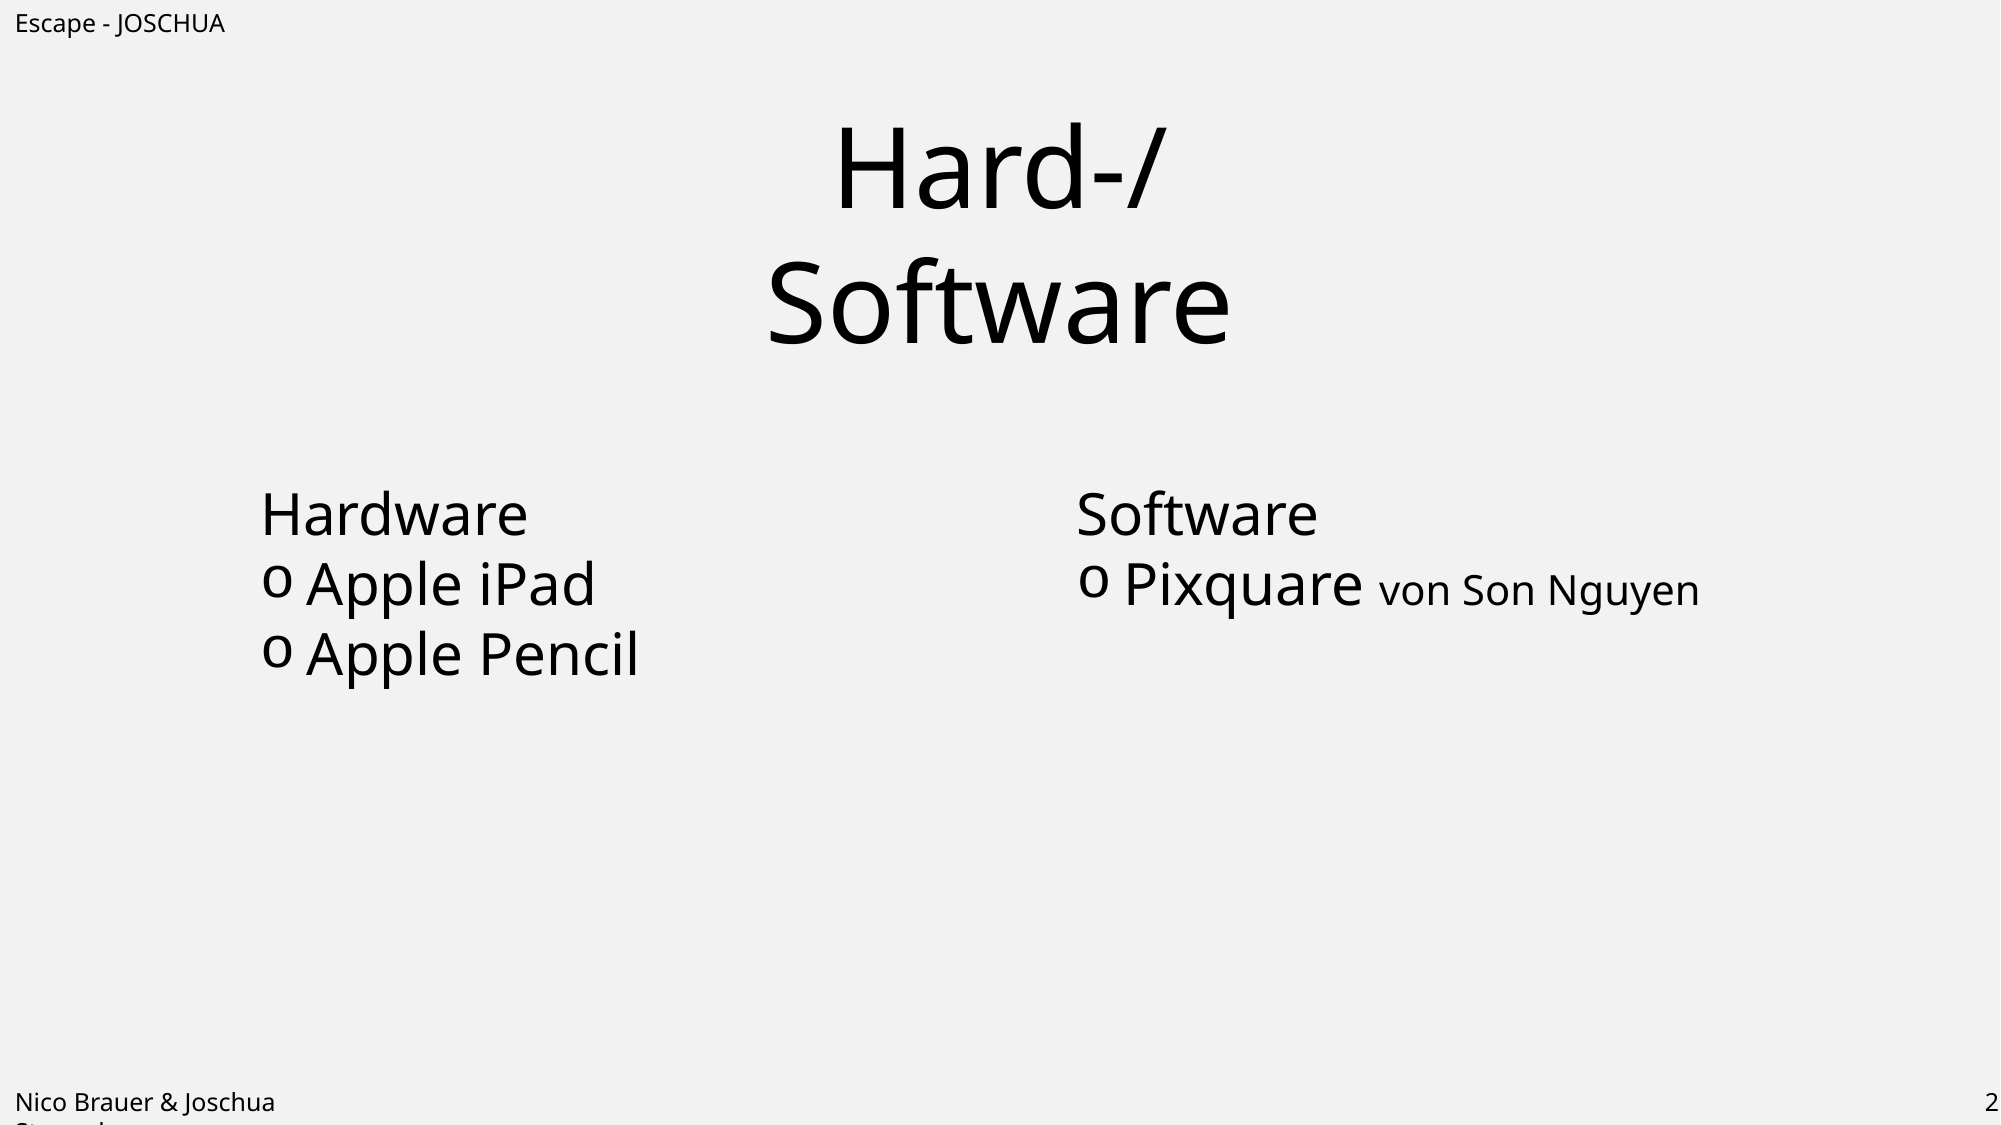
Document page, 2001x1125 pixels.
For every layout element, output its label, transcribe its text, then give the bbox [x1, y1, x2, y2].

text_box Hard-/Software [630, 88, 1370, 374]
text_box Escape - JOSCHUA [0, 0, 244, 45]
text_box Nico Brauer & Joschua Stammherr [0, 1079, 416, 1125]
text_box 2 [1969, 1079, 2000, 1125]
text_box Hardware Apple iPad Apple Pencil [245, 469, 831, 695]
text_box Software Pixquare von Son Nguyen [1061, 469, 1755, 625]
